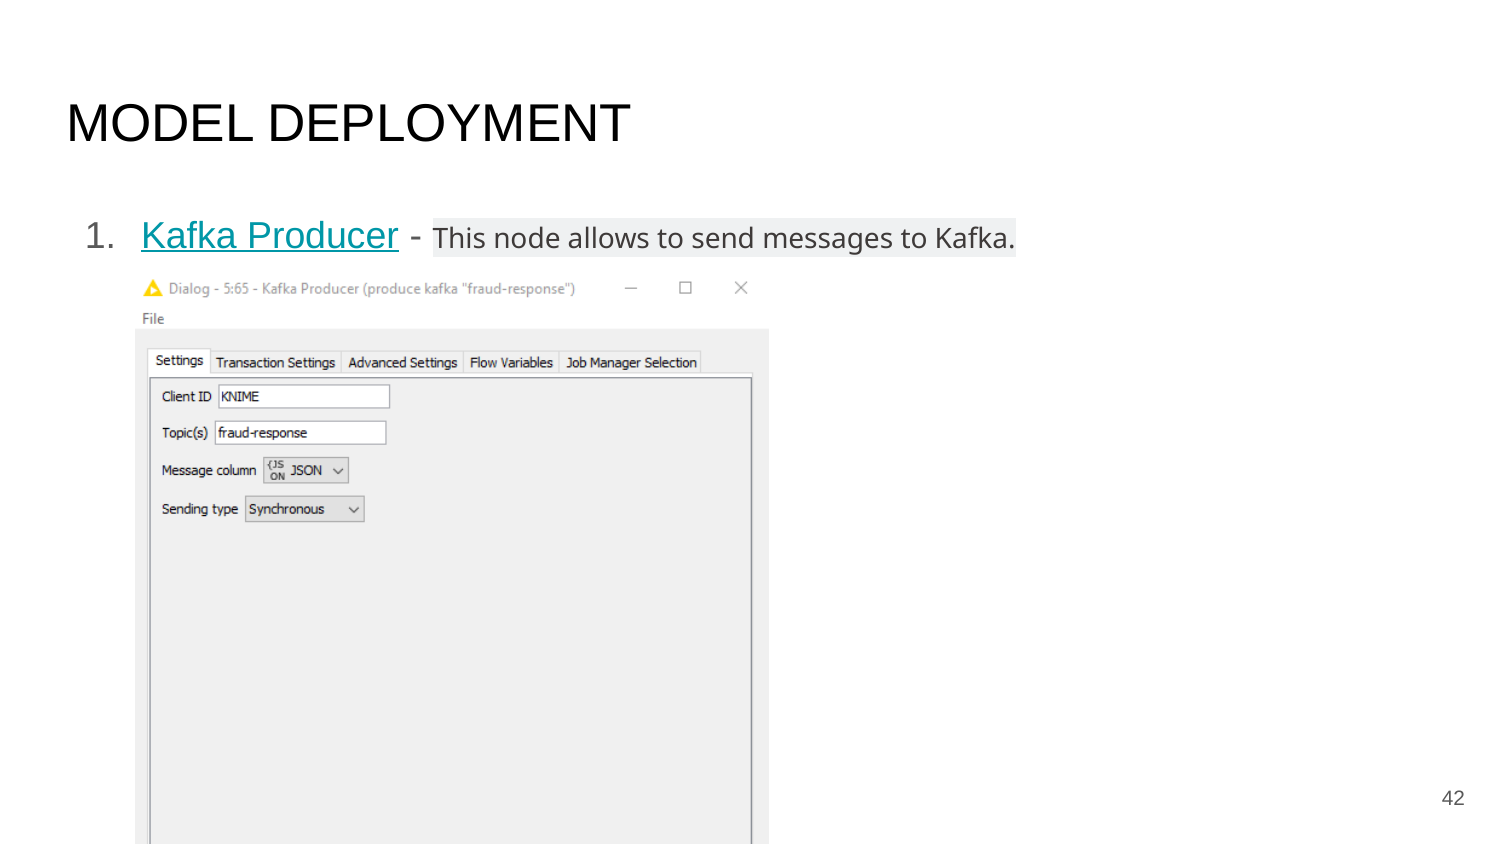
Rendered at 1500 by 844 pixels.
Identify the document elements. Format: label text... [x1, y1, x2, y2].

picture [135, 272, 769, 844]
title MODEL DEPLOYMENT [51, 72, 1449, 167]
slide_number ‹#› [1389, 764, 1480, 830]
list Kafka Producer - This node allows to send messages to Kafka. [51, 189, 1449, 750]
